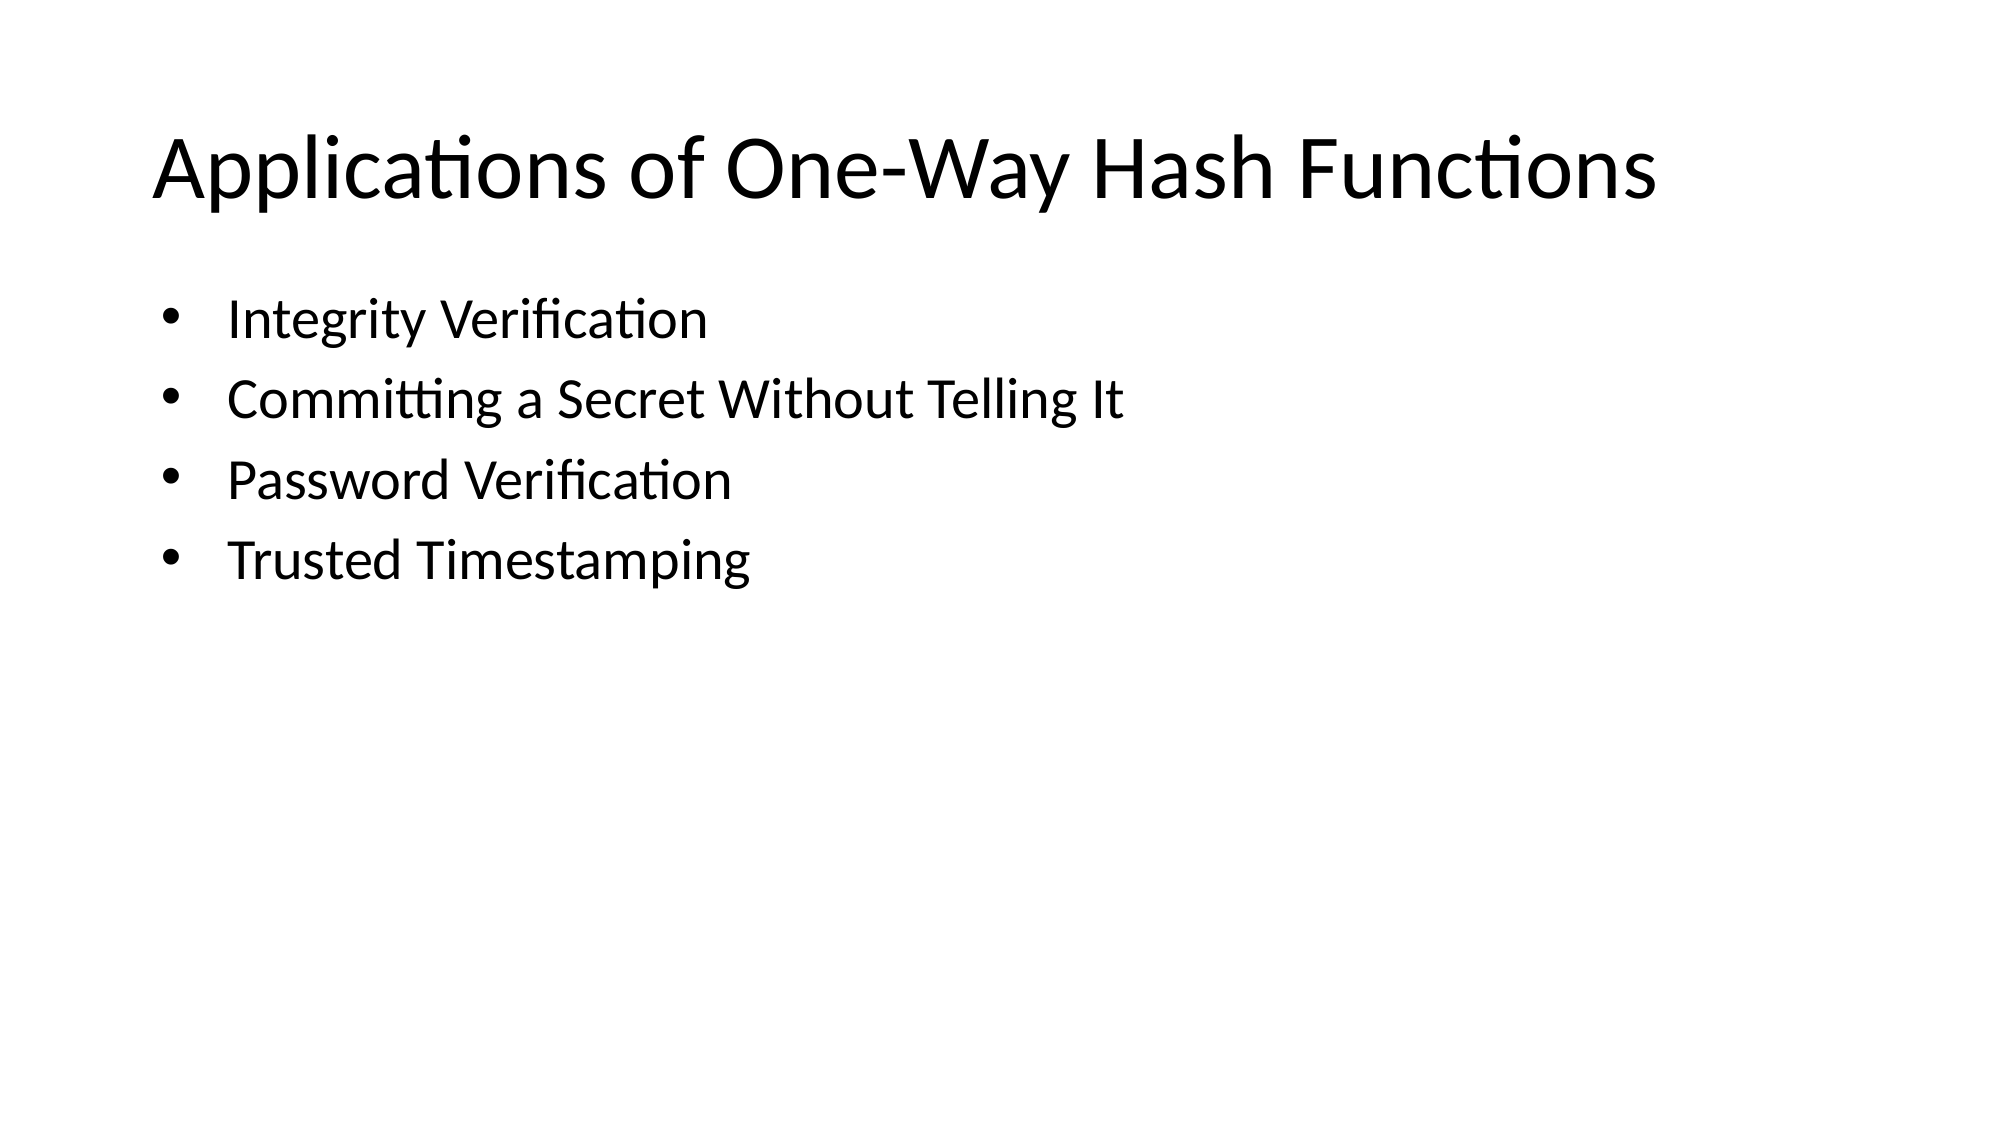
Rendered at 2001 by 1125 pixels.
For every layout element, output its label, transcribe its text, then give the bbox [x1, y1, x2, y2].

title Applications of One-Way Hash Functions [137, 59, 1863, 261]
list Integrity Verification Committing a Secret Without Telling It Password Verification Trusted Timestamping [137, 261, 1863, 976]
